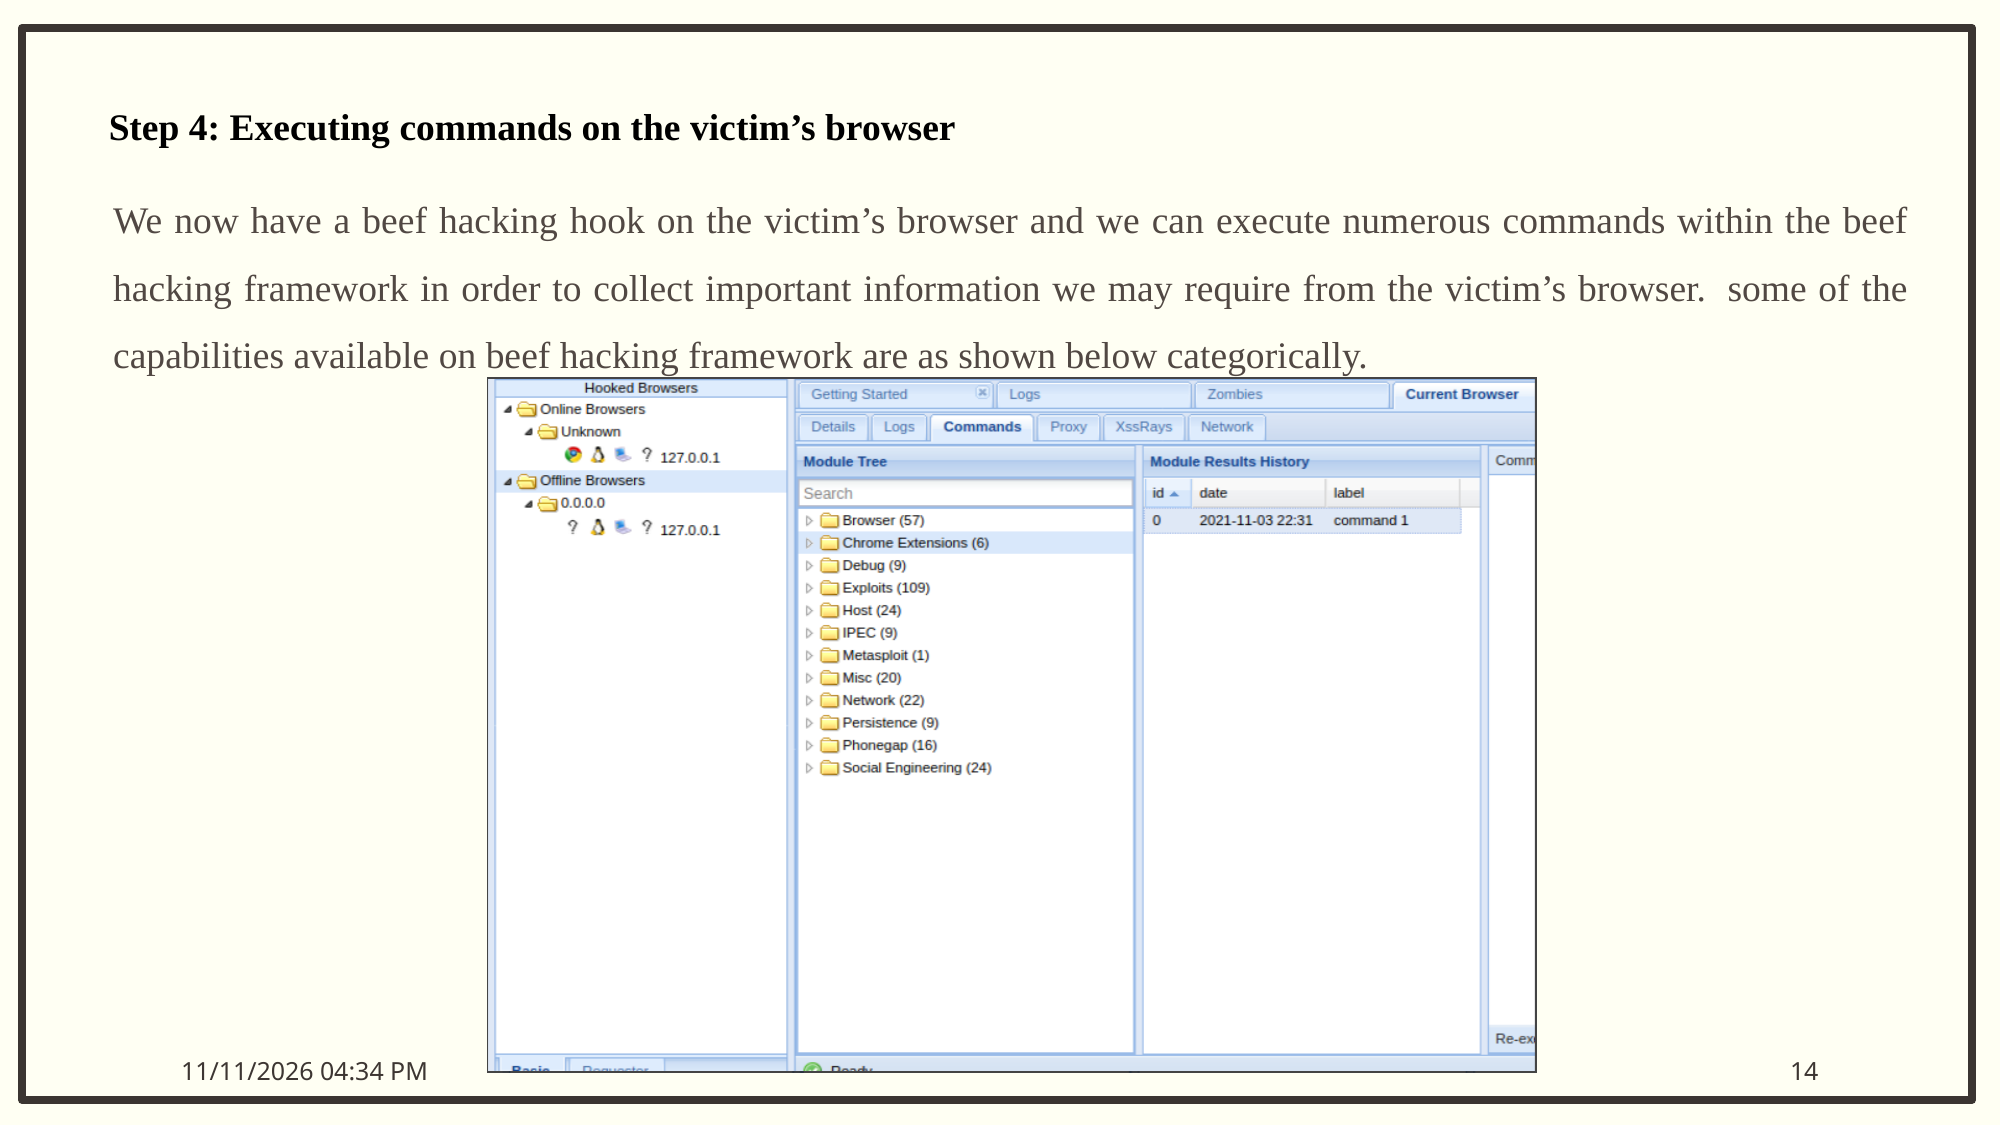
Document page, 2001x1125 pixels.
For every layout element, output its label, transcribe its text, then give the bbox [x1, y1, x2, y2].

picture [487, 377, 1537, 1073]
text_box Step 4: Executing commands on the victim’s browser [92, 73, 1093, 156]
text_box [18, 24, 1976, 1104]
text_box We now have a beef hacking hook on the victim’s browser and we can execute numerous commands within the beef hacking framework in order to collect important information we may require from the victim’s browser. some of the capabilities available on beef hacking framework are as shown below categorically. [98, 166, 1925, 384]
